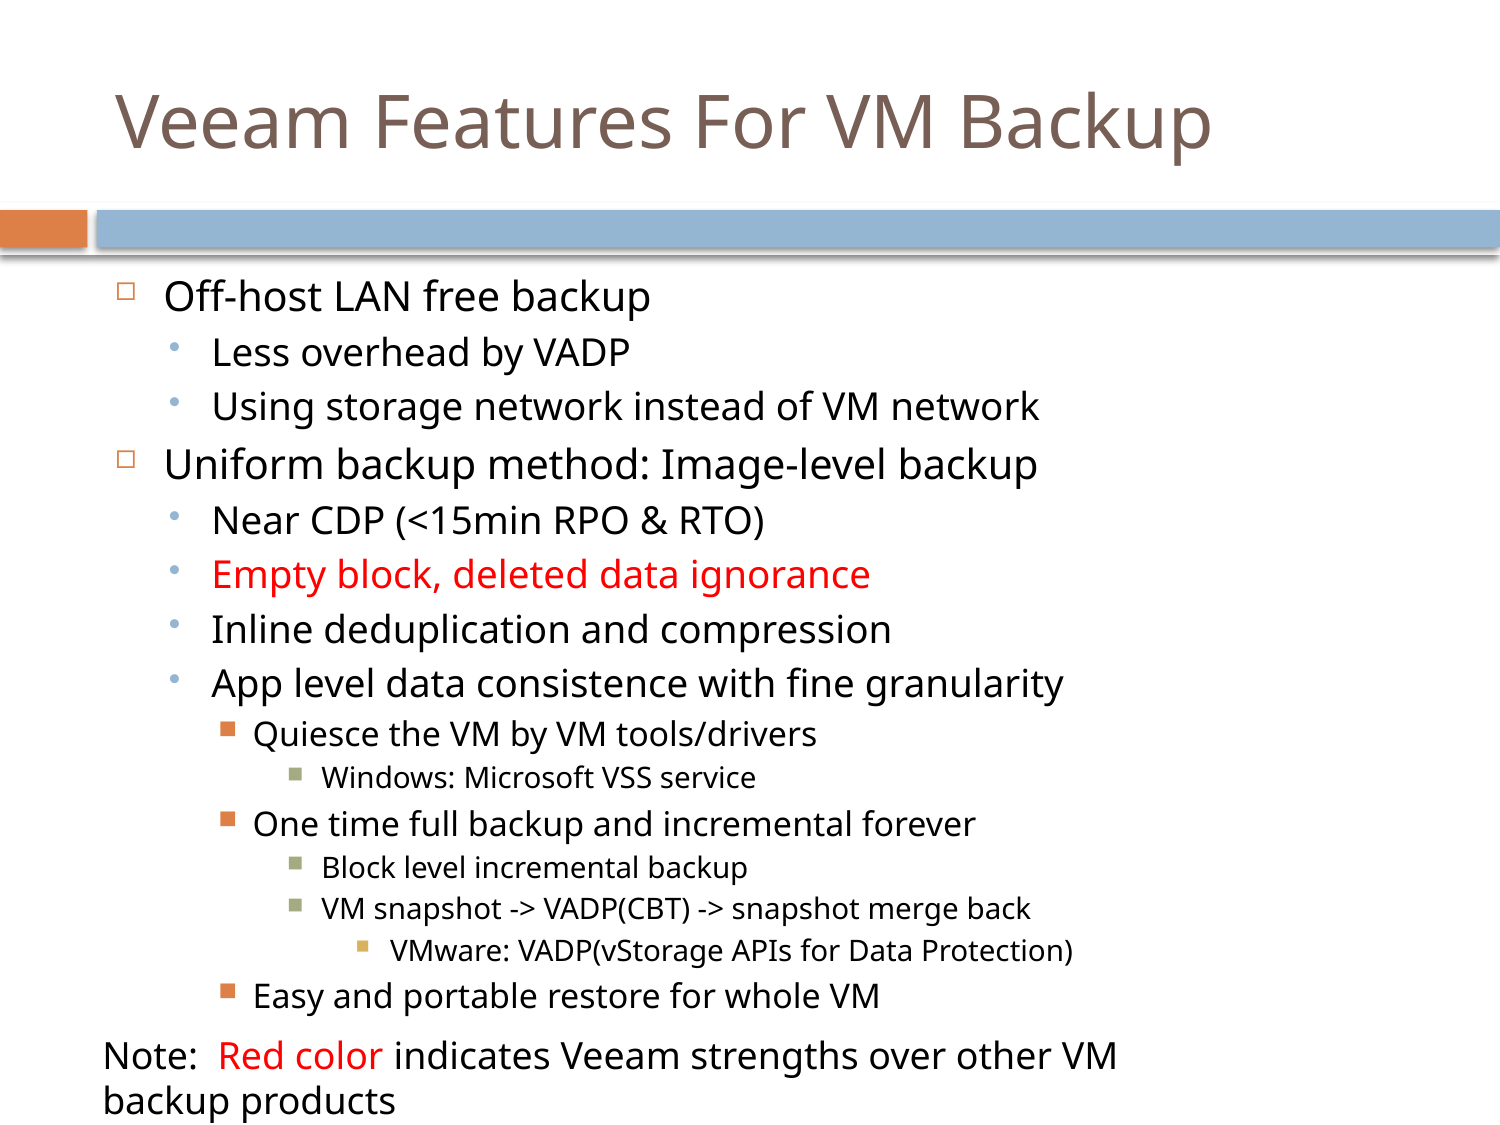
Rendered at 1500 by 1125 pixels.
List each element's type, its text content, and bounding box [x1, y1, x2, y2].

list Off-host LAN free backup Less overhead by VADP Using storage network instead of VM network Uniform backup method: Image-level backup Near CDP (<15min RPO & RTO) Empty block, deleted data ignorance Inline deduplication and compression App level data consistence with fine granularity Quiesce the VM by VM tools/drivers Windows: Microsoft VSS service One time full backup and incremental forever Block level incremental backup VM snapshot -> VADP(CBT) -> snapshot merge back VMware: VADP(vStorage APIs for Data Protection) Easy and portable restore for whole VM [100, 262, 1450, 1025]
title Veeam Features For VM Backup [100, 37, 1438, 200]
text_box Note: Red color indicates Veeam strengths over other VM backup products [87, 1024, 1263, 1125]
